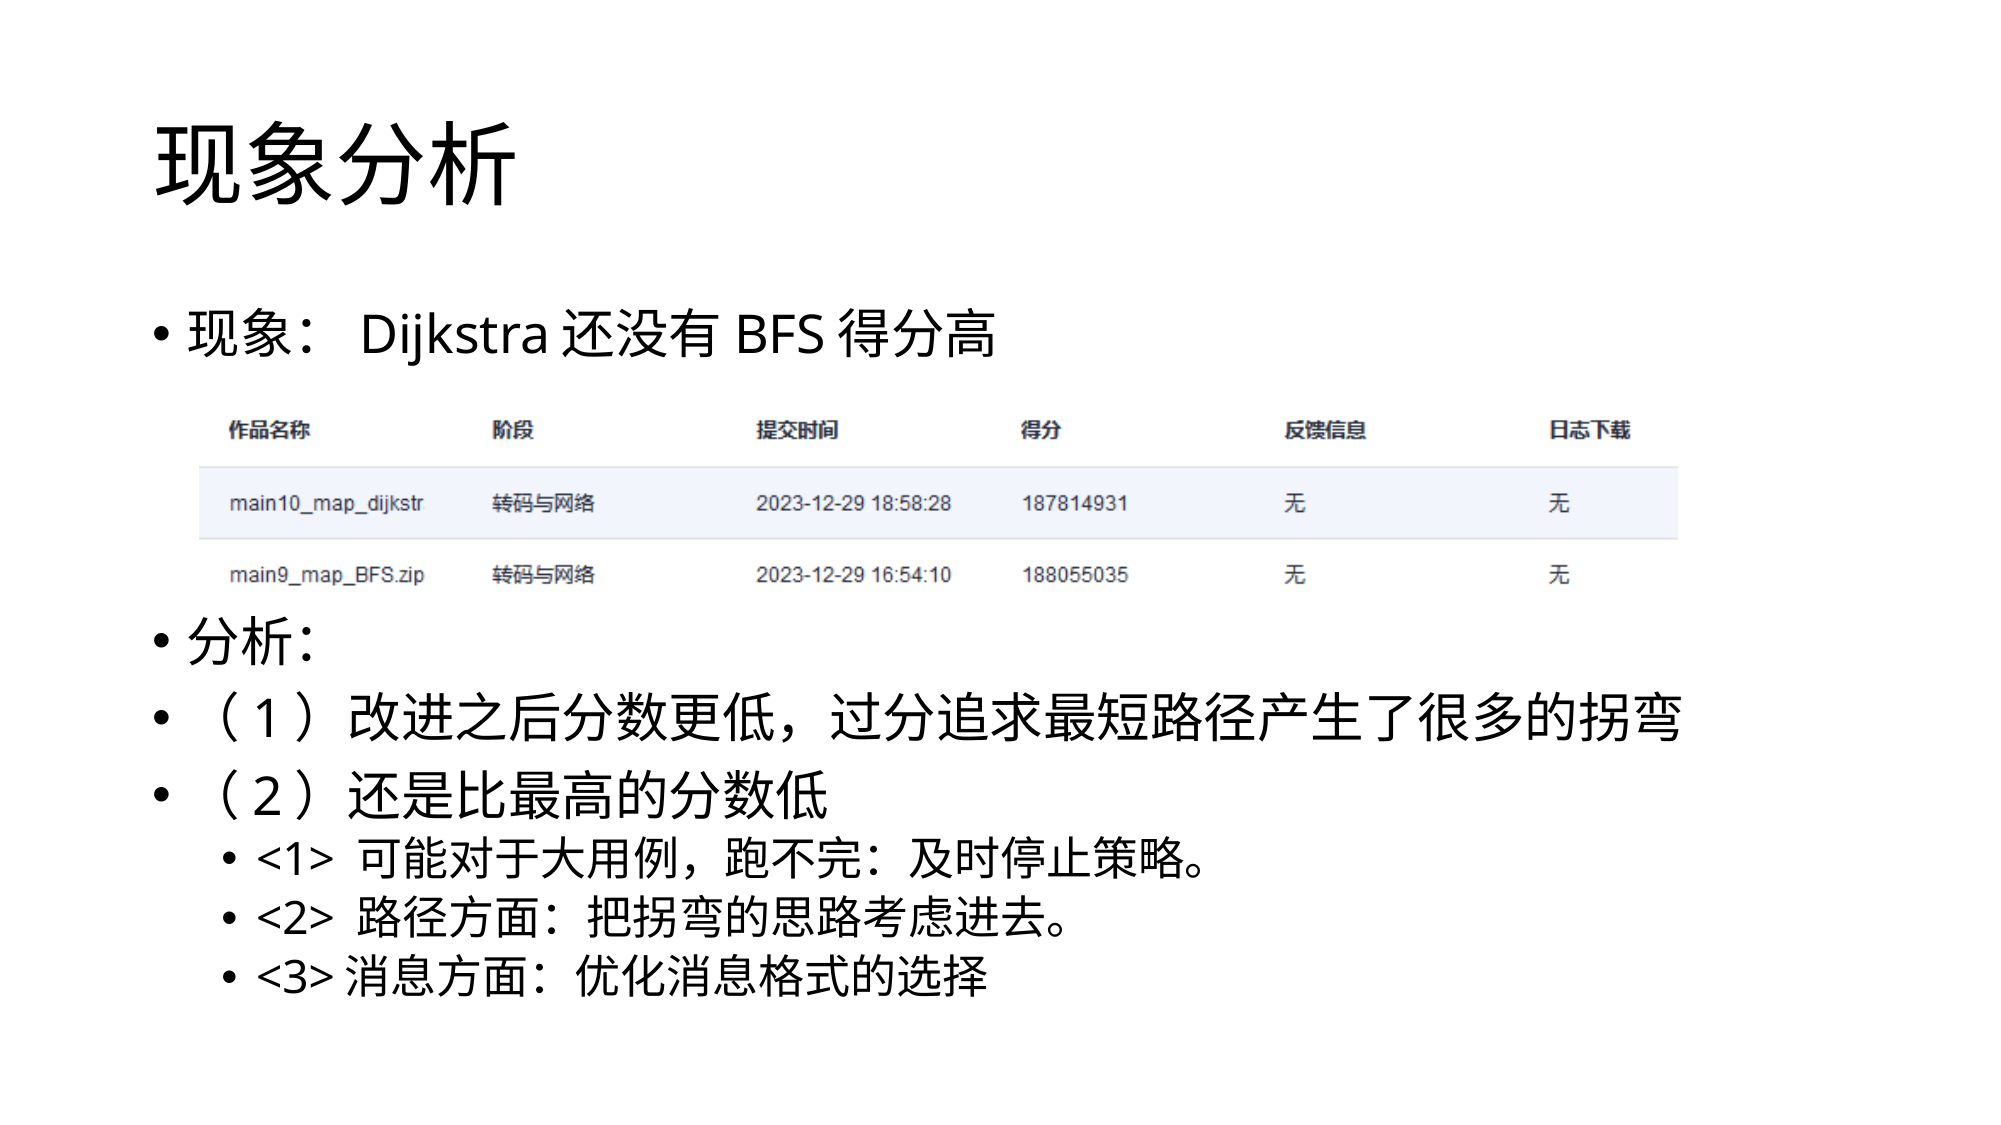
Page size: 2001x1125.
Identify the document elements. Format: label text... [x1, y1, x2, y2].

title 现象分析 [137, 59, 1863, 278]
picture [199, 407, 1678, 608]
list 现象：Dijkstra还没有BFS得分高 分析： （1）改进之后分数更低，过分追求最短路径产生了很多的拐弯 （2）还是比最高的分数低 <1> 可能对于大用例，跑不完：及时停止策略。 <2> 路径方面：把拐弯的思路考虑进去。 <3>消息方面：优化消息格式的选择 [137, 299, 1863, 1014]
